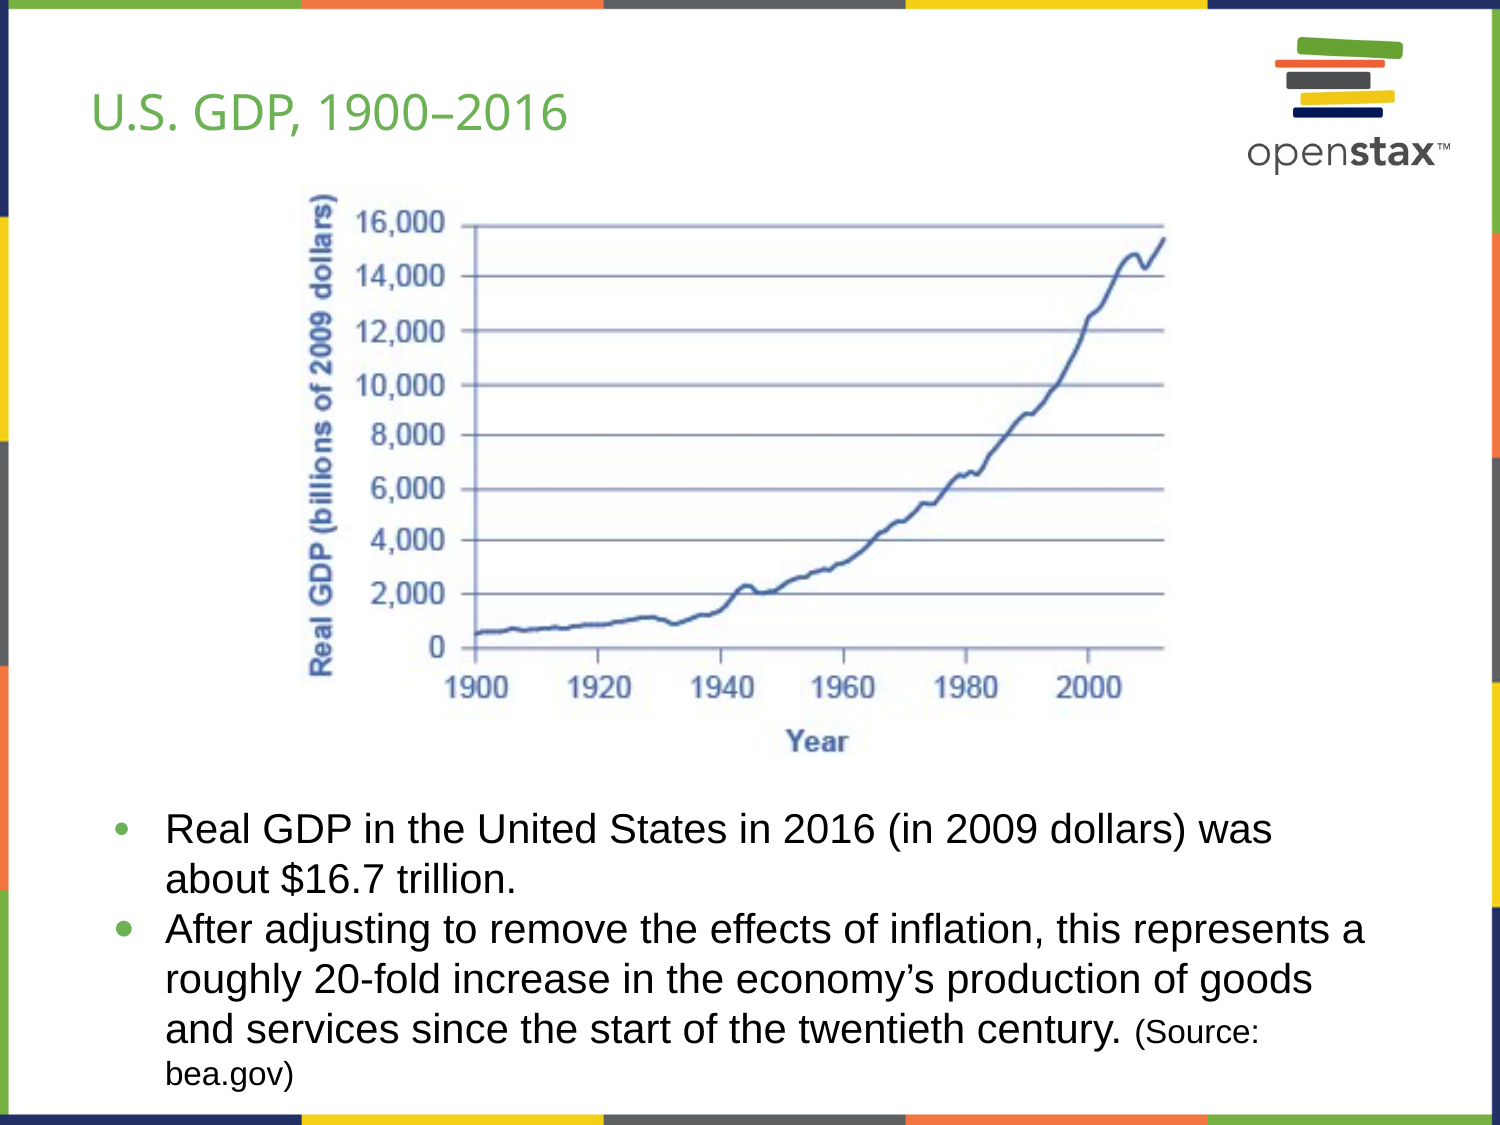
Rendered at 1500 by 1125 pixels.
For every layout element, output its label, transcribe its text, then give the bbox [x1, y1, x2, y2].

list Real GDP in the United States in 2016 (in 2009 dollars) was about $16.7 trillion. After adjusting to remove the effects of inflation, this represents a roughly 20-fold increase in the economy’s production of goods and services since the start of the twentieth century. (Source: bea.gov) [75, 794, 1398, 1099]
picture [0, 0, 1500, 1125]
title U.S. GDP, 1900–2016 [75, 39, 1244, 148]
